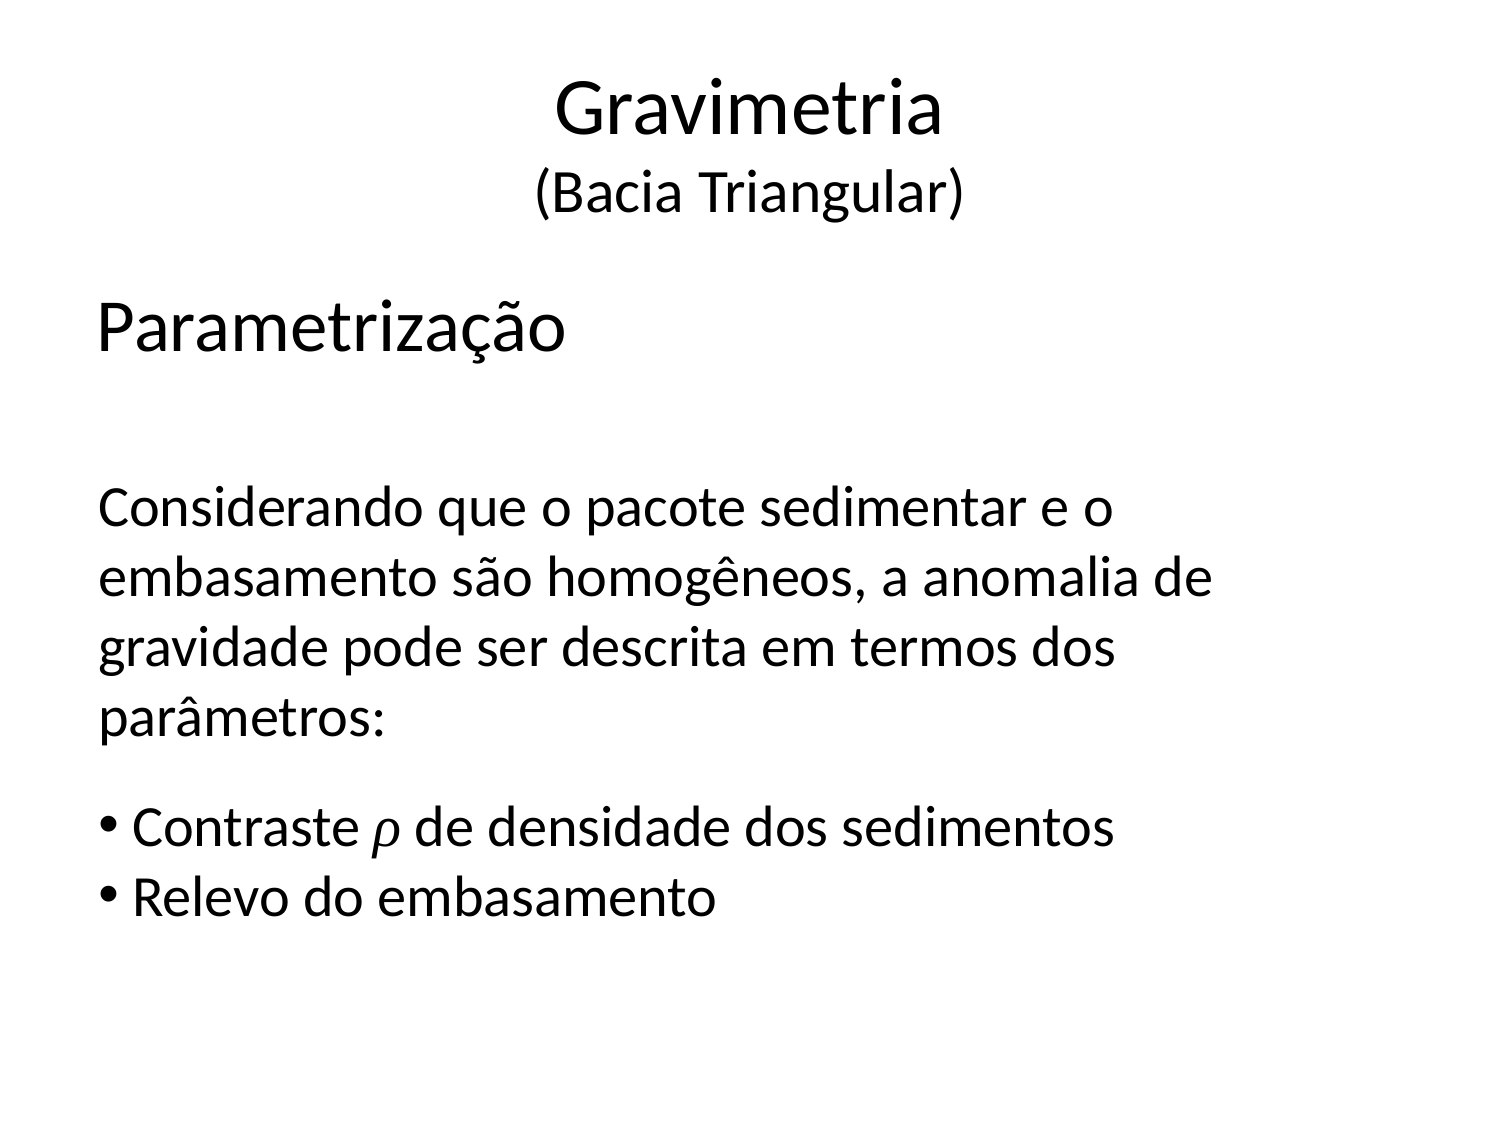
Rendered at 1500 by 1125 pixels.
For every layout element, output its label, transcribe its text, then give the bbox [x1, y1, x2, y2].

title Gravimetria (Bacia Triangular) [75, 45, 1425, 233]
text_box Parametrização [82, 269, 598, 375]
text_box Considerando que o pacote sedimentar e o embasamento são homogêneos, a anomalia de gravidade pode ser descrita em termos dos parâmetros: Contraste ρ de densidade dos sedimentos Relevo do embasamento [83, 460, 1385, 936]
